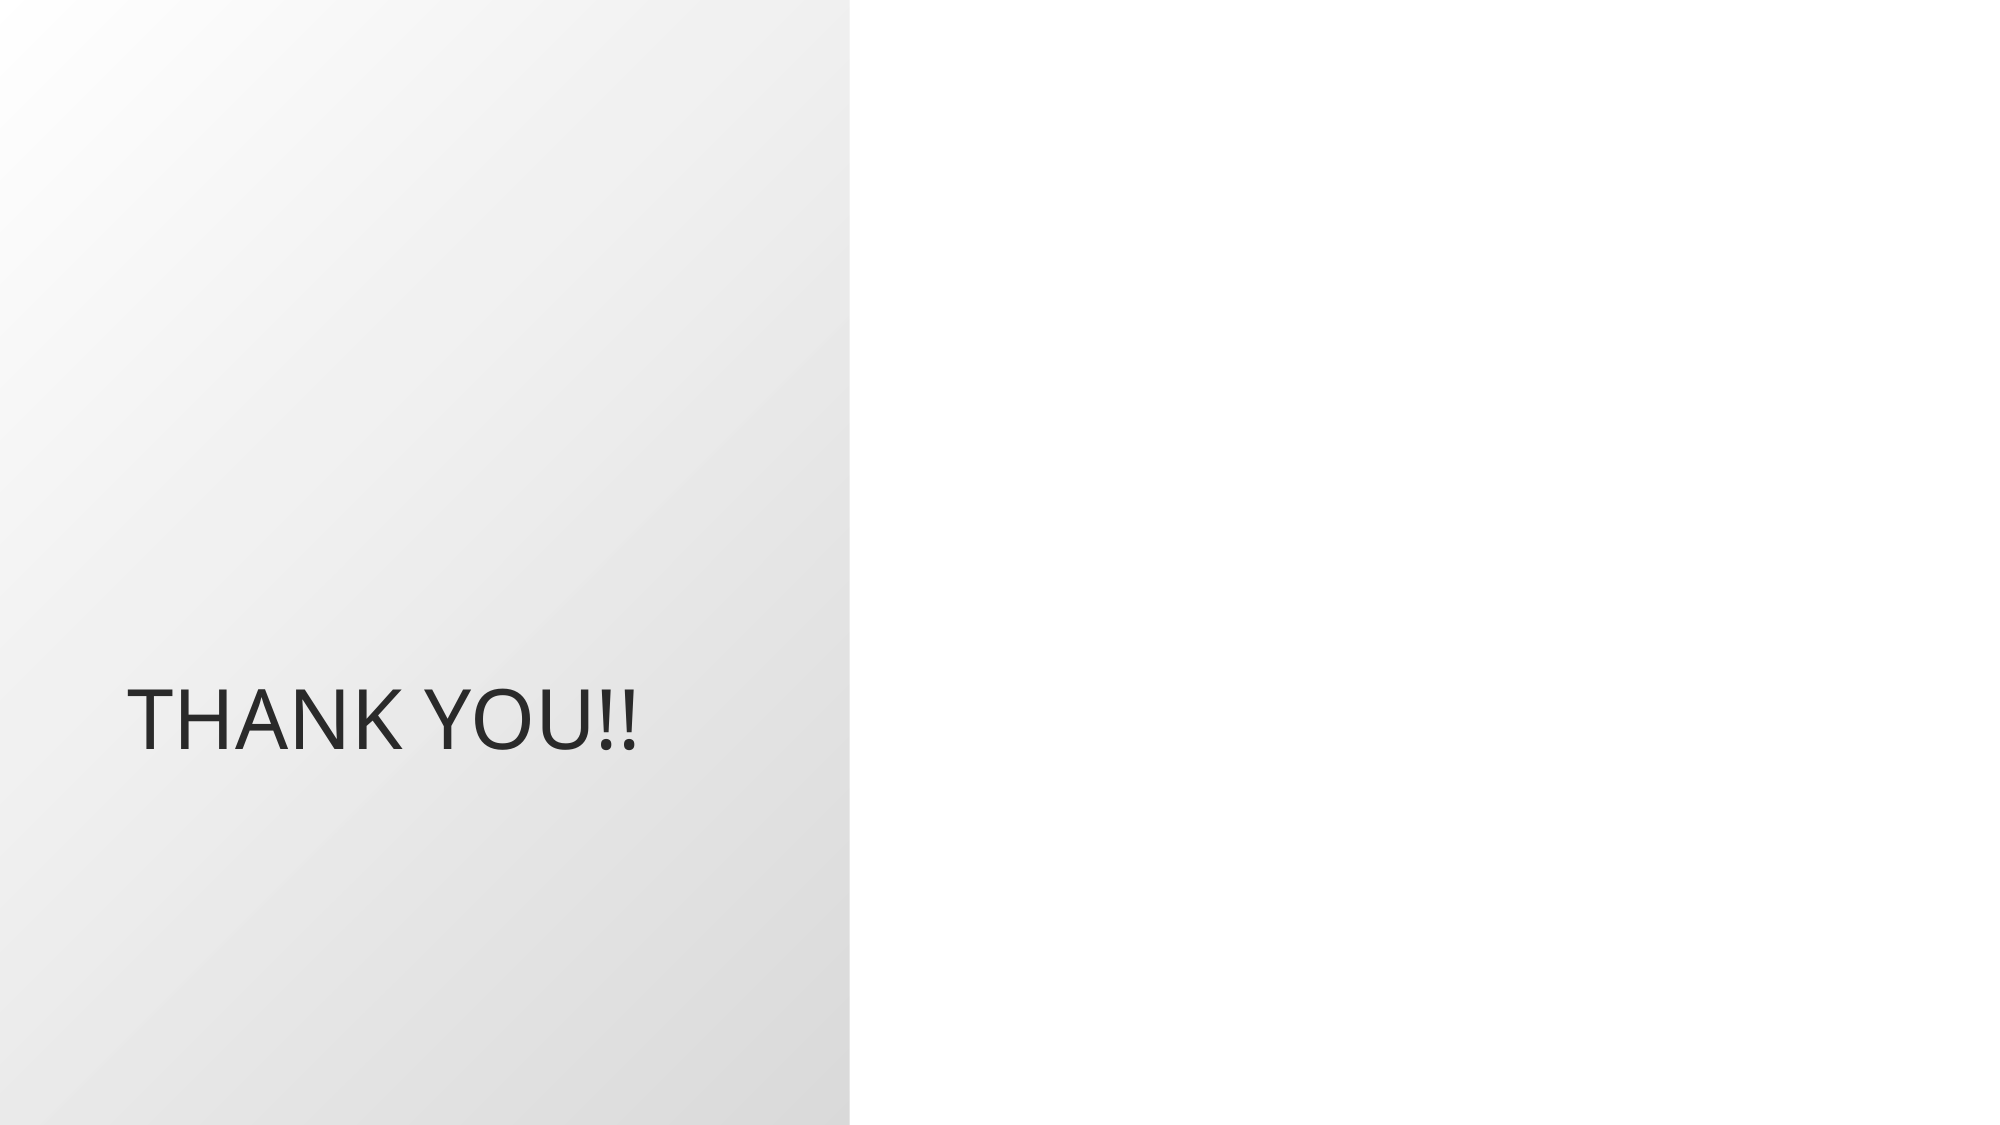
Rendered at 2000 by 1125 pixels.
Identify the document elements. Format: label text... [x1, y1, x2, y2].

title Thank you!! [112, 112, 750, 775]
